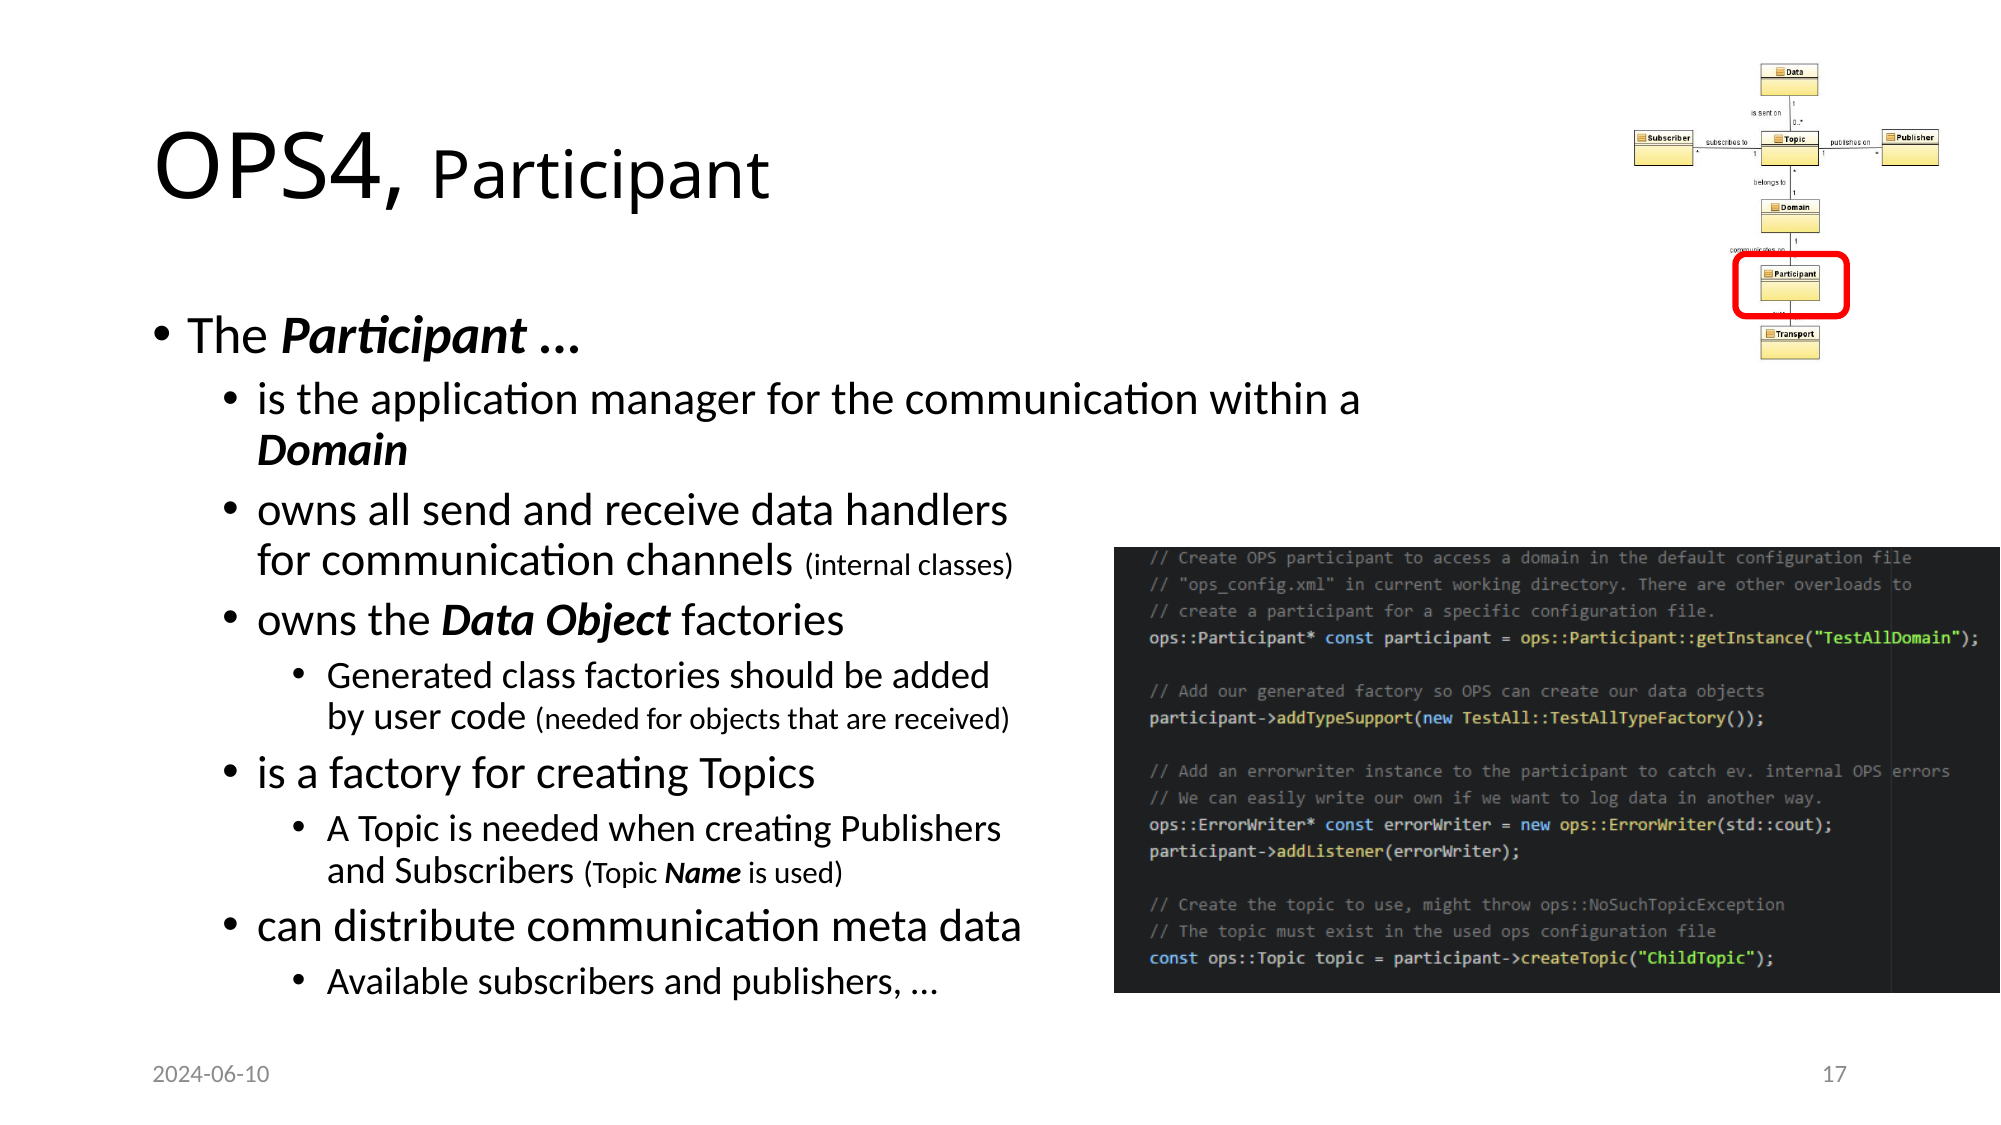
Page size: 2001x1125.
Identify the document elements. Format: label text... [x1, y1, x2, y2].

picture [1629, 59, 1943, 363]
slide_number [137, 1042, 588, 1103]
picture [1114, 547, 2000, 993]
title OPS4, Participant [137, 59, 1629, 278]
slide_number 17 [1412, 1042, 1863, 1103]
list The Participant ... is the application manager for the communication within a Domain owns all send and receive data handlers for communication channels (internal classes) owns the Data Object factories Generated class factories should be added by user code (needed for objects that are received) is a factory for creating Topics A Topic is needed when creating Publishers and Subscribers (Topic Name is used) can distribute communication meta data Available subscribers and publishers, … [137, 299, 1402, 1014]
